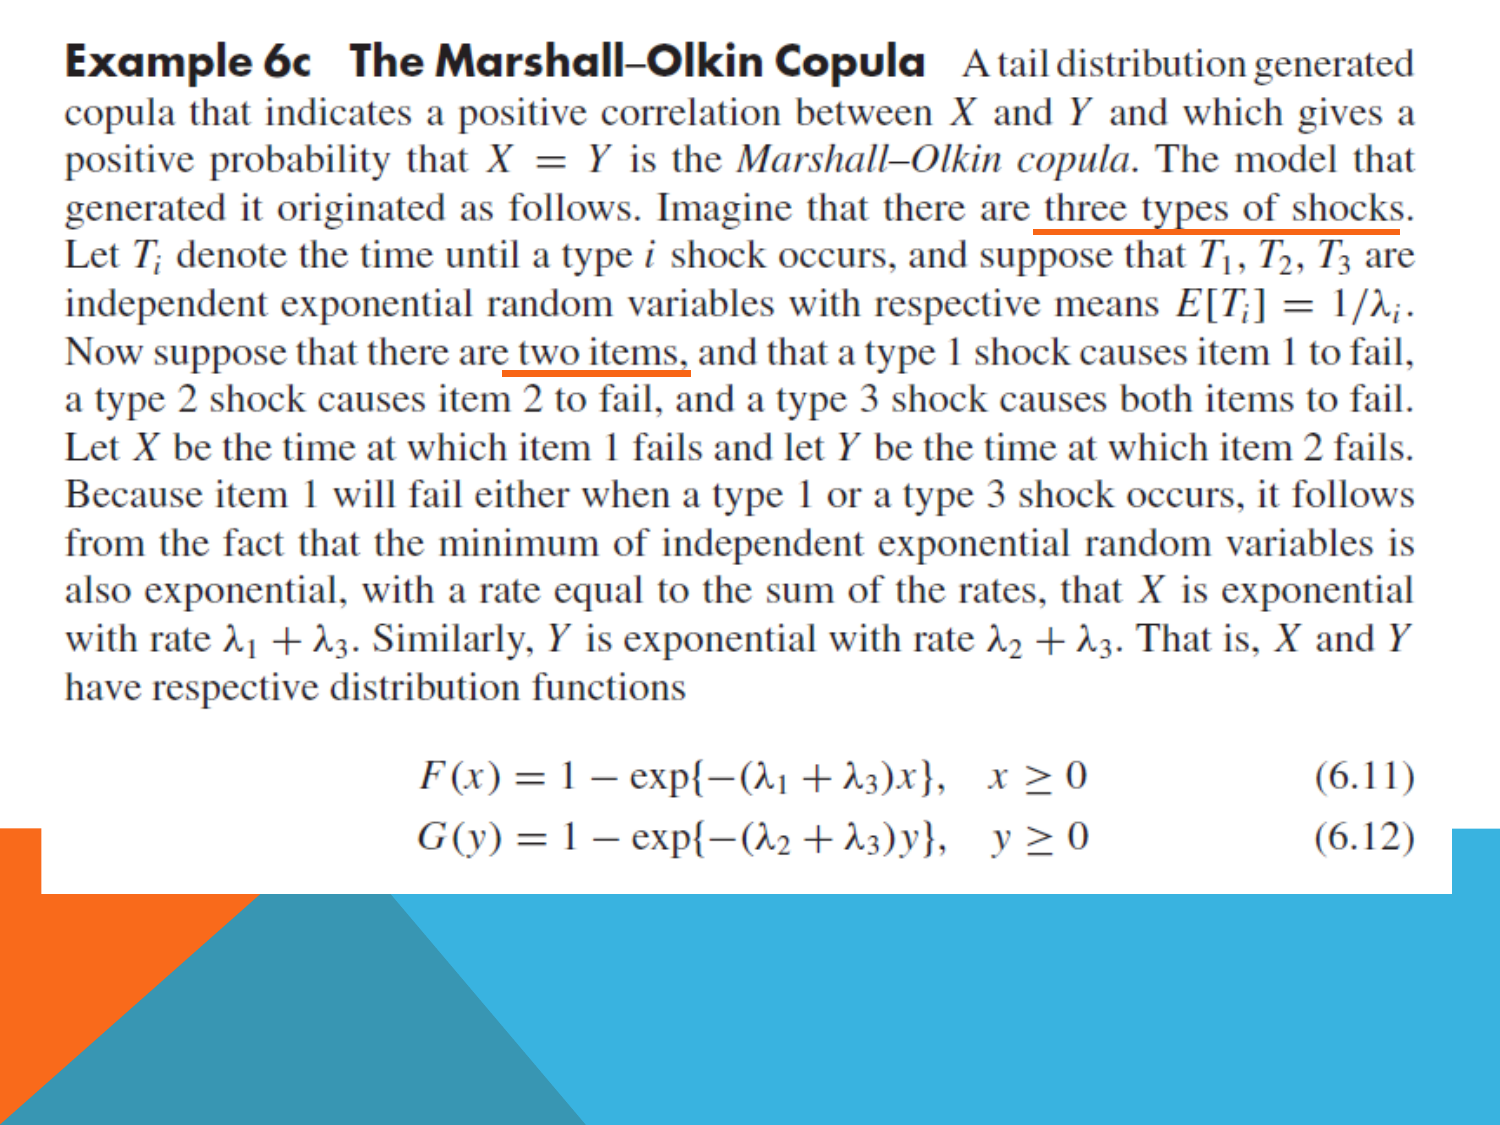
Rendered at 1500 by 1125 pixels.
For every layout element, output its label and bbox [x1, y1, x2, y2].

picture [41, 30, 1453, 894]
